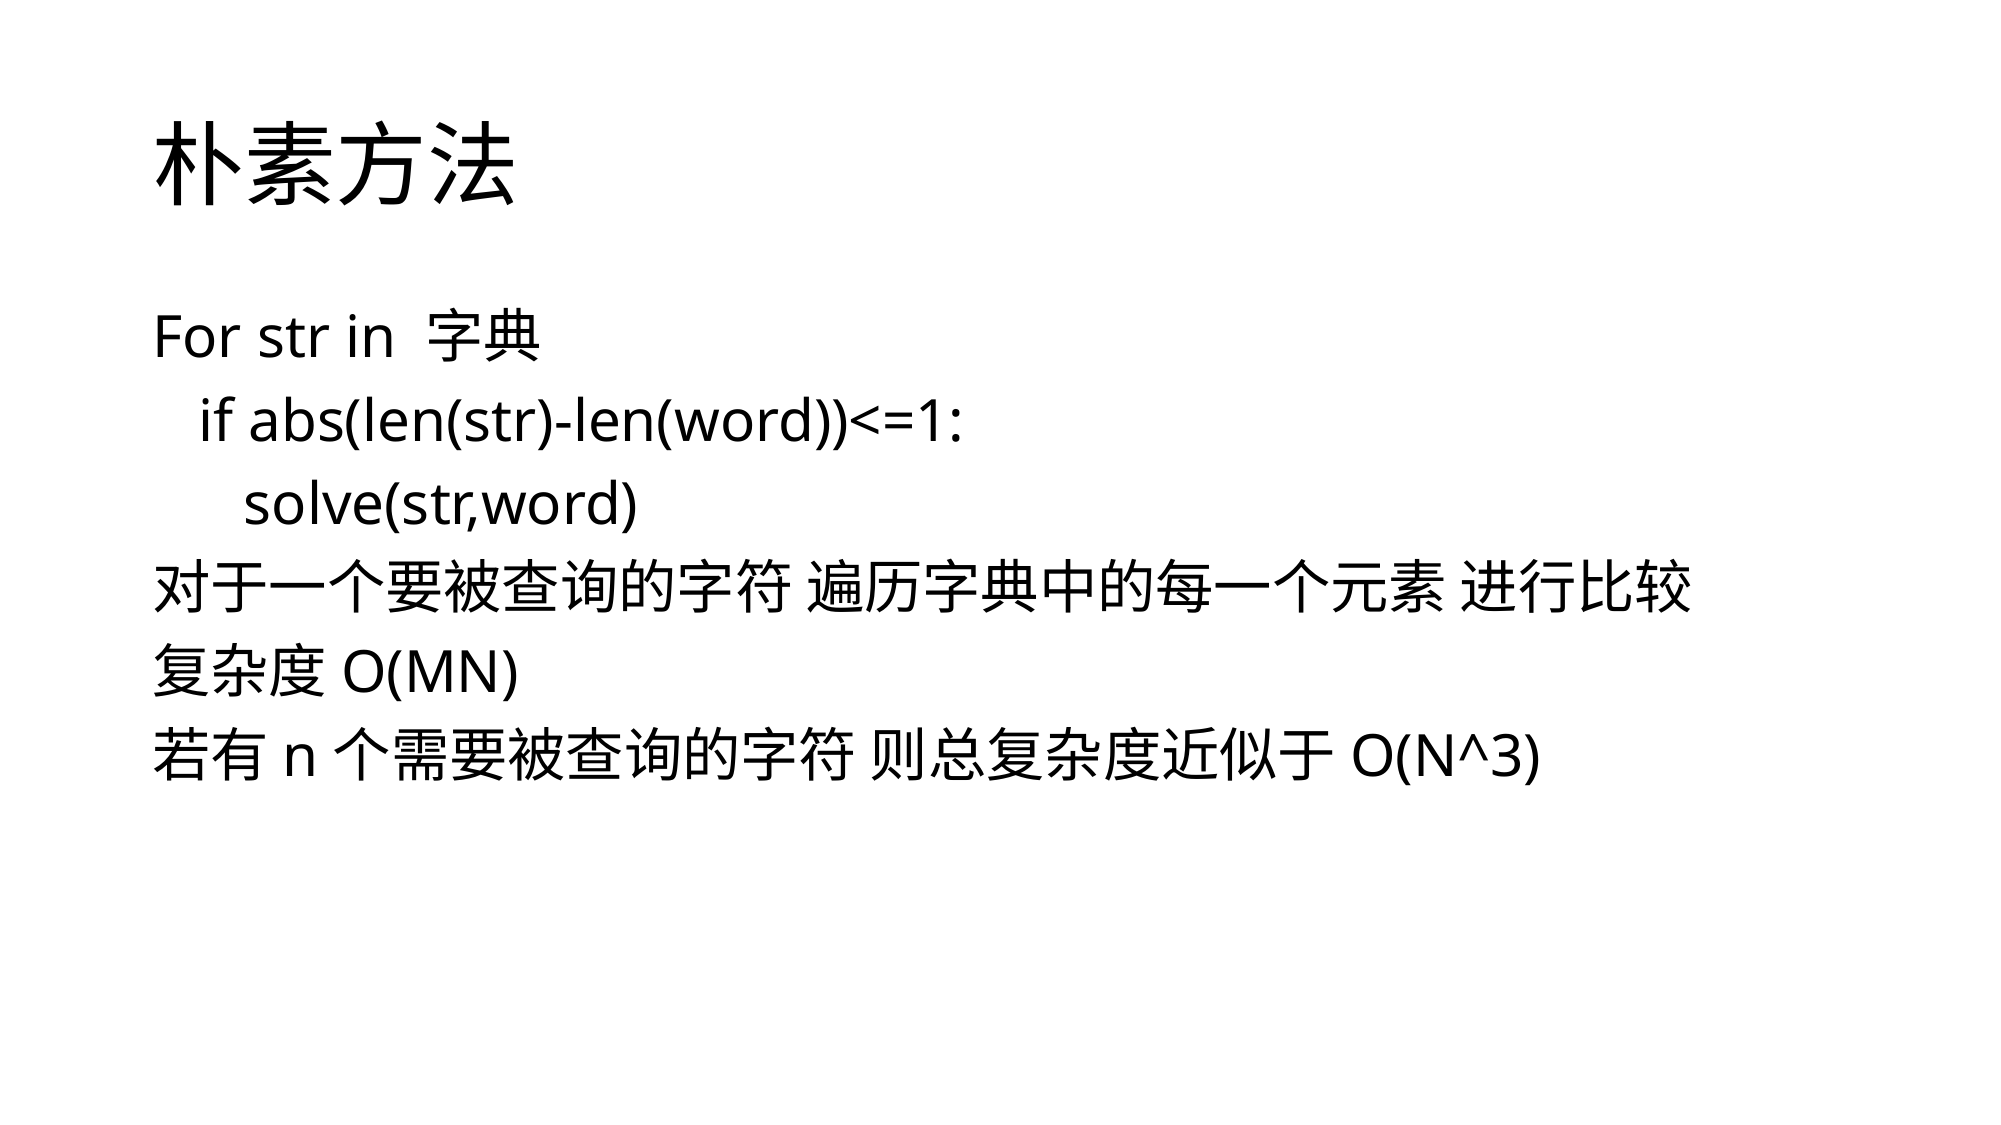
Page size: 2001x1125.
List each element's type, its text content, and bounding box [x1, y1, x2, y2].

list For str in 字典 if abs(len(str)-len(word))<=1: solve(str,word) 对于一个要被查询的字符 遍历字典中的每一个元素 进行比较 复杂度O(MN) 若有n个需要被查询的字符 则总复杂度近似于O(N^3) [137, 299, 1863, 1014]
title 朴素方法 [137, 59, 1863, 278]
